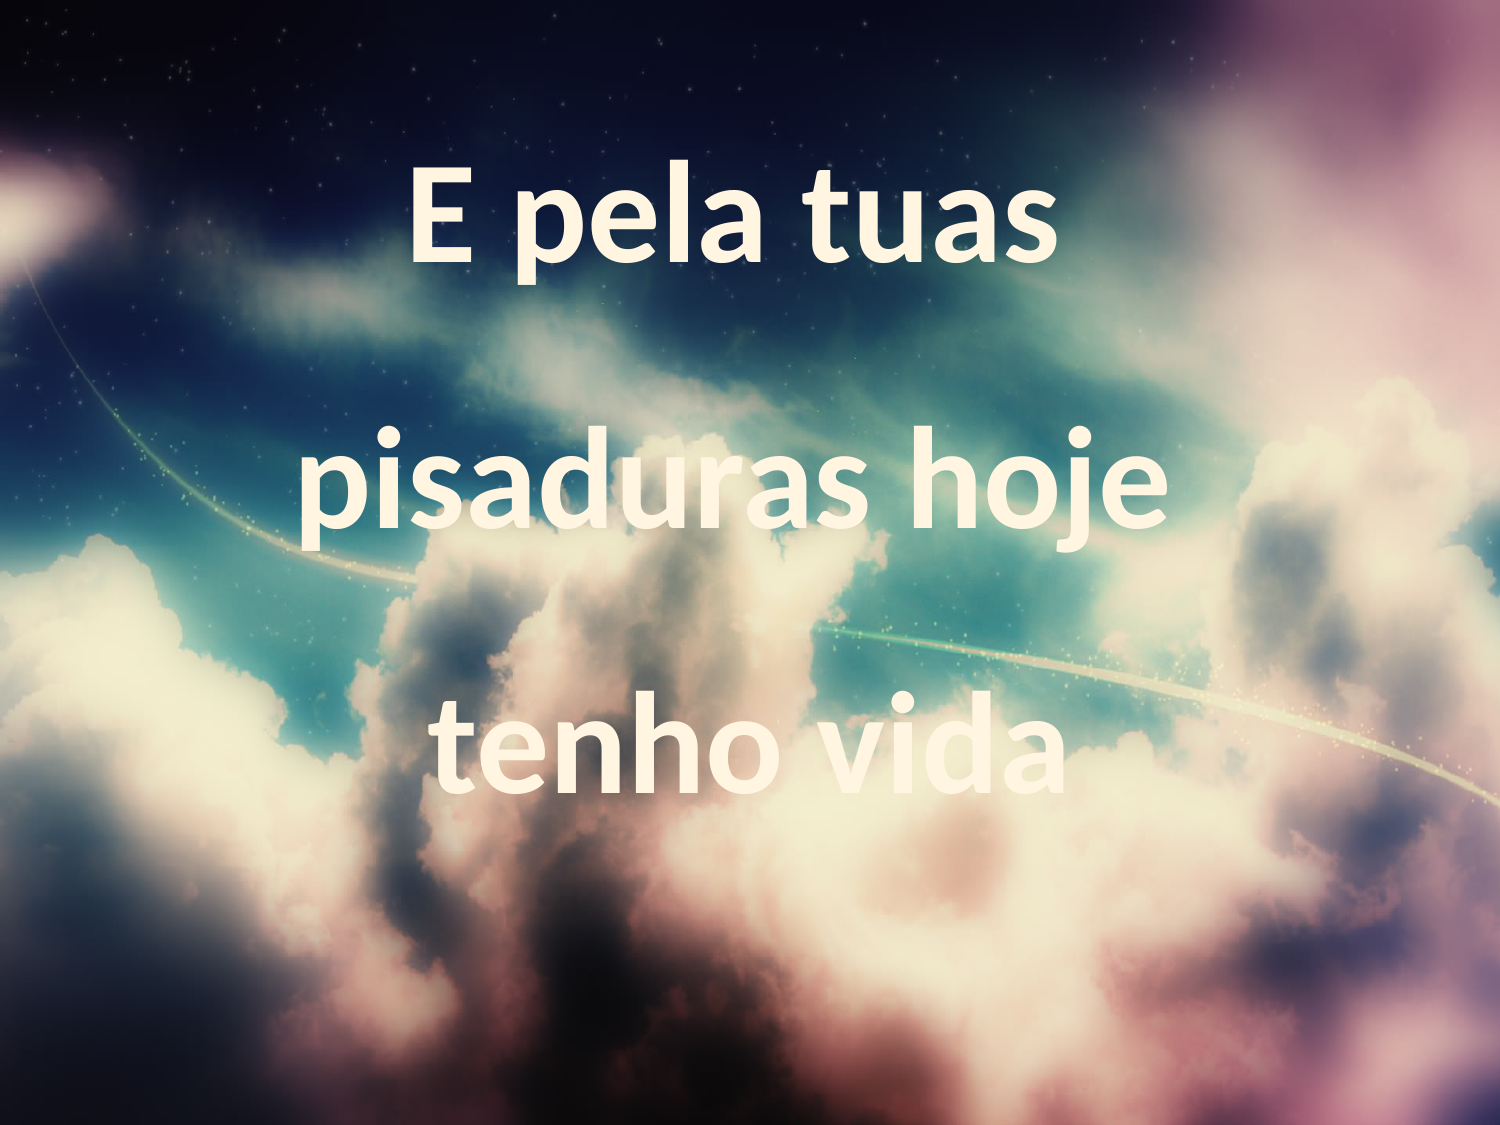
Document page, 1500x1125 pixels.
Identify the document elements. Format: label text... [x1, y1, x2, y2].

picture [0, 0, 1500, 1125]
text_box E pela tuas pisaduras hoje tenho vida [37, 92, 1463, 830]
